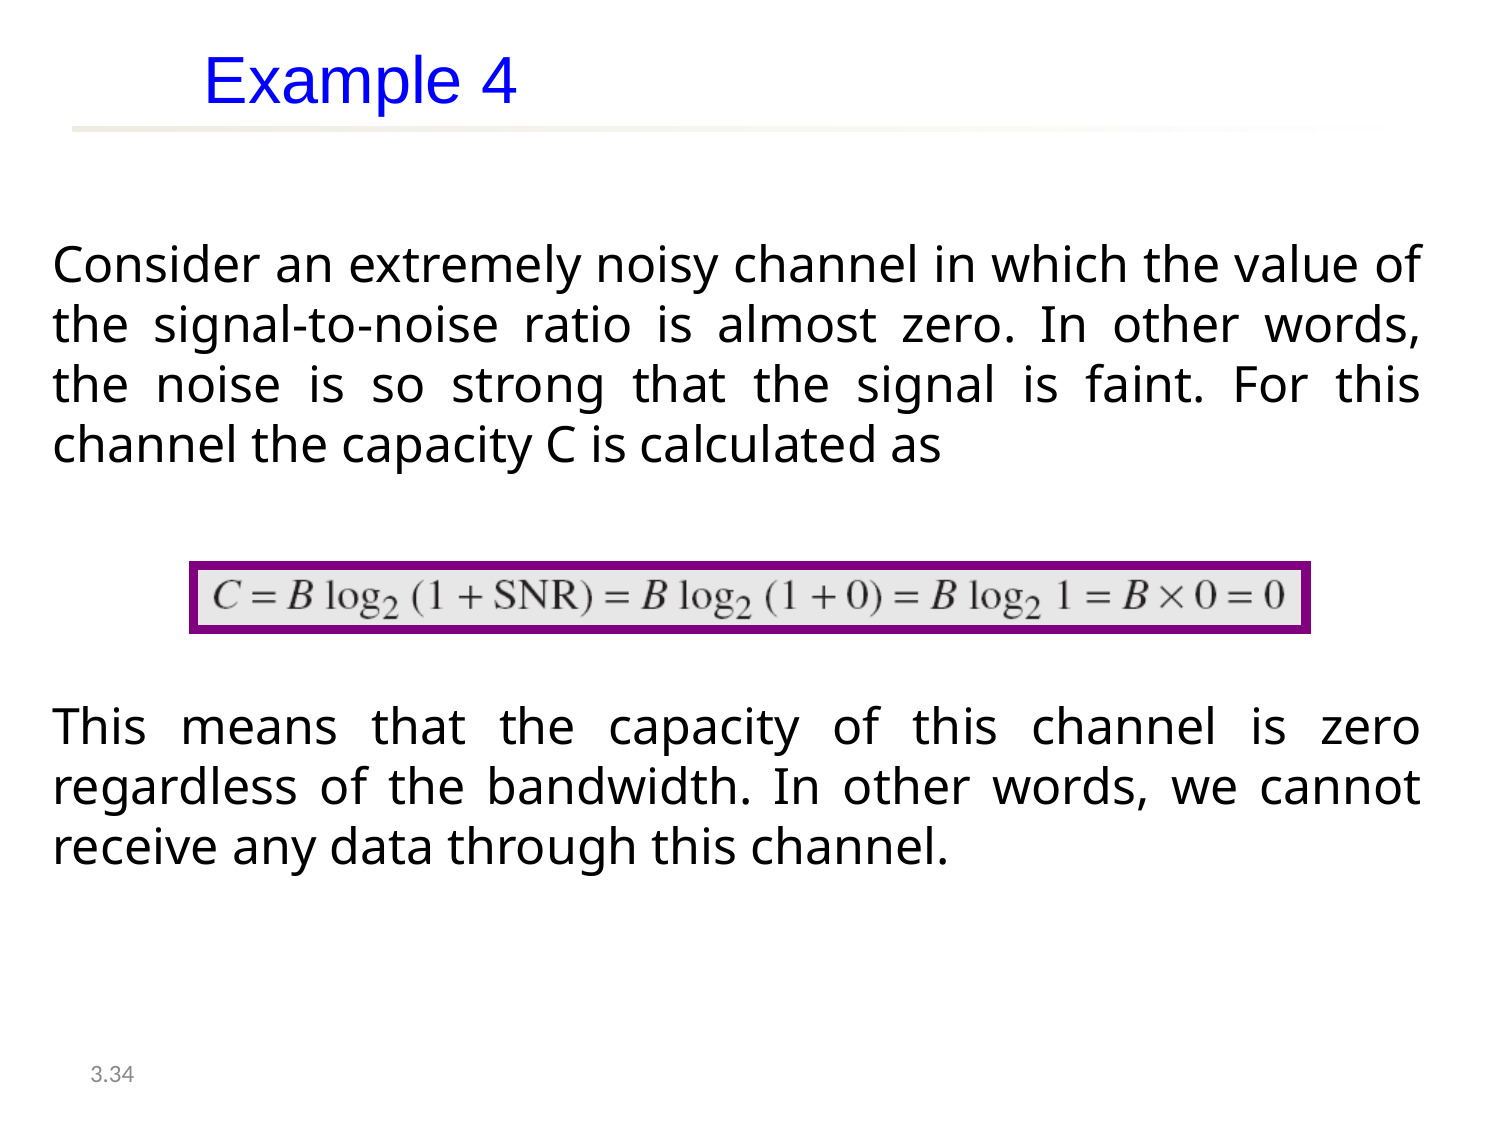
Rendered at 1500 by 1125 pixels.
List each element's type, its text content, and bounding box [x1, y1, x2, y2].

text_box Consider an extremely noisy channel in which the value of the signal-to-noise ratio is almost zero. In other words, the noise is so strong that the signal is faint. For this channel the capacity C is calculated as [37, 224, 1438, 480]
text_box [24, 237, 1475, 863]
text_box Example 4 [189, 29, 534, 125]
slide_number 3.34 [75, 1042, 425, 1103]
text_box [72, 126, 1423, 132]
picture [198, 569, 1302, 626]
text_box This means that the capacity of this channel is zero regardless of the bandwidth. In other words, we cannot receive any data through this channel. [37, 687, 1438, 882]
